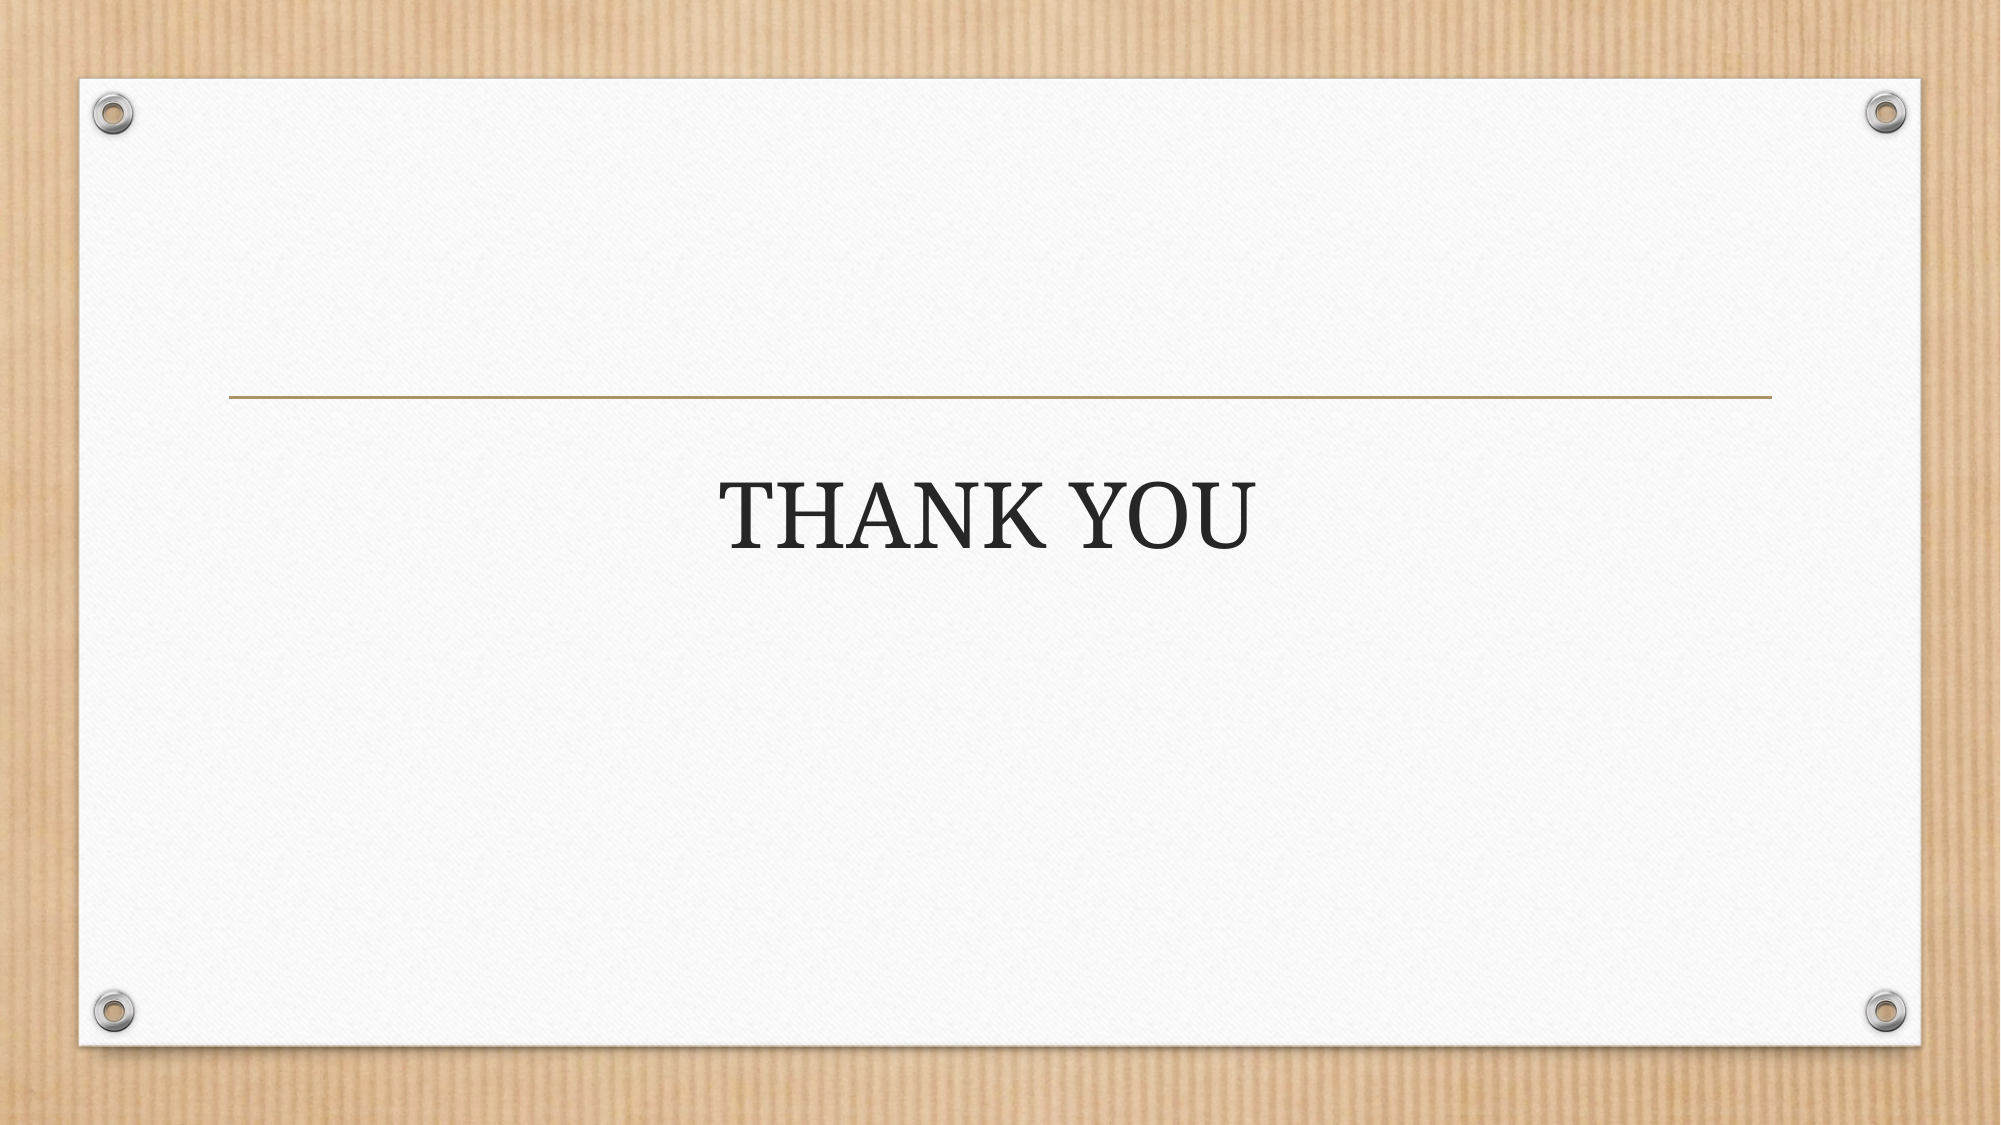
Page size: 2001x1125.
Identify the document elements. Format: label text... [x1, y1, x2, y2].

title THANK YOU [212, 399, 1788, 625]
picture [0, 0, 2001, 1125]
